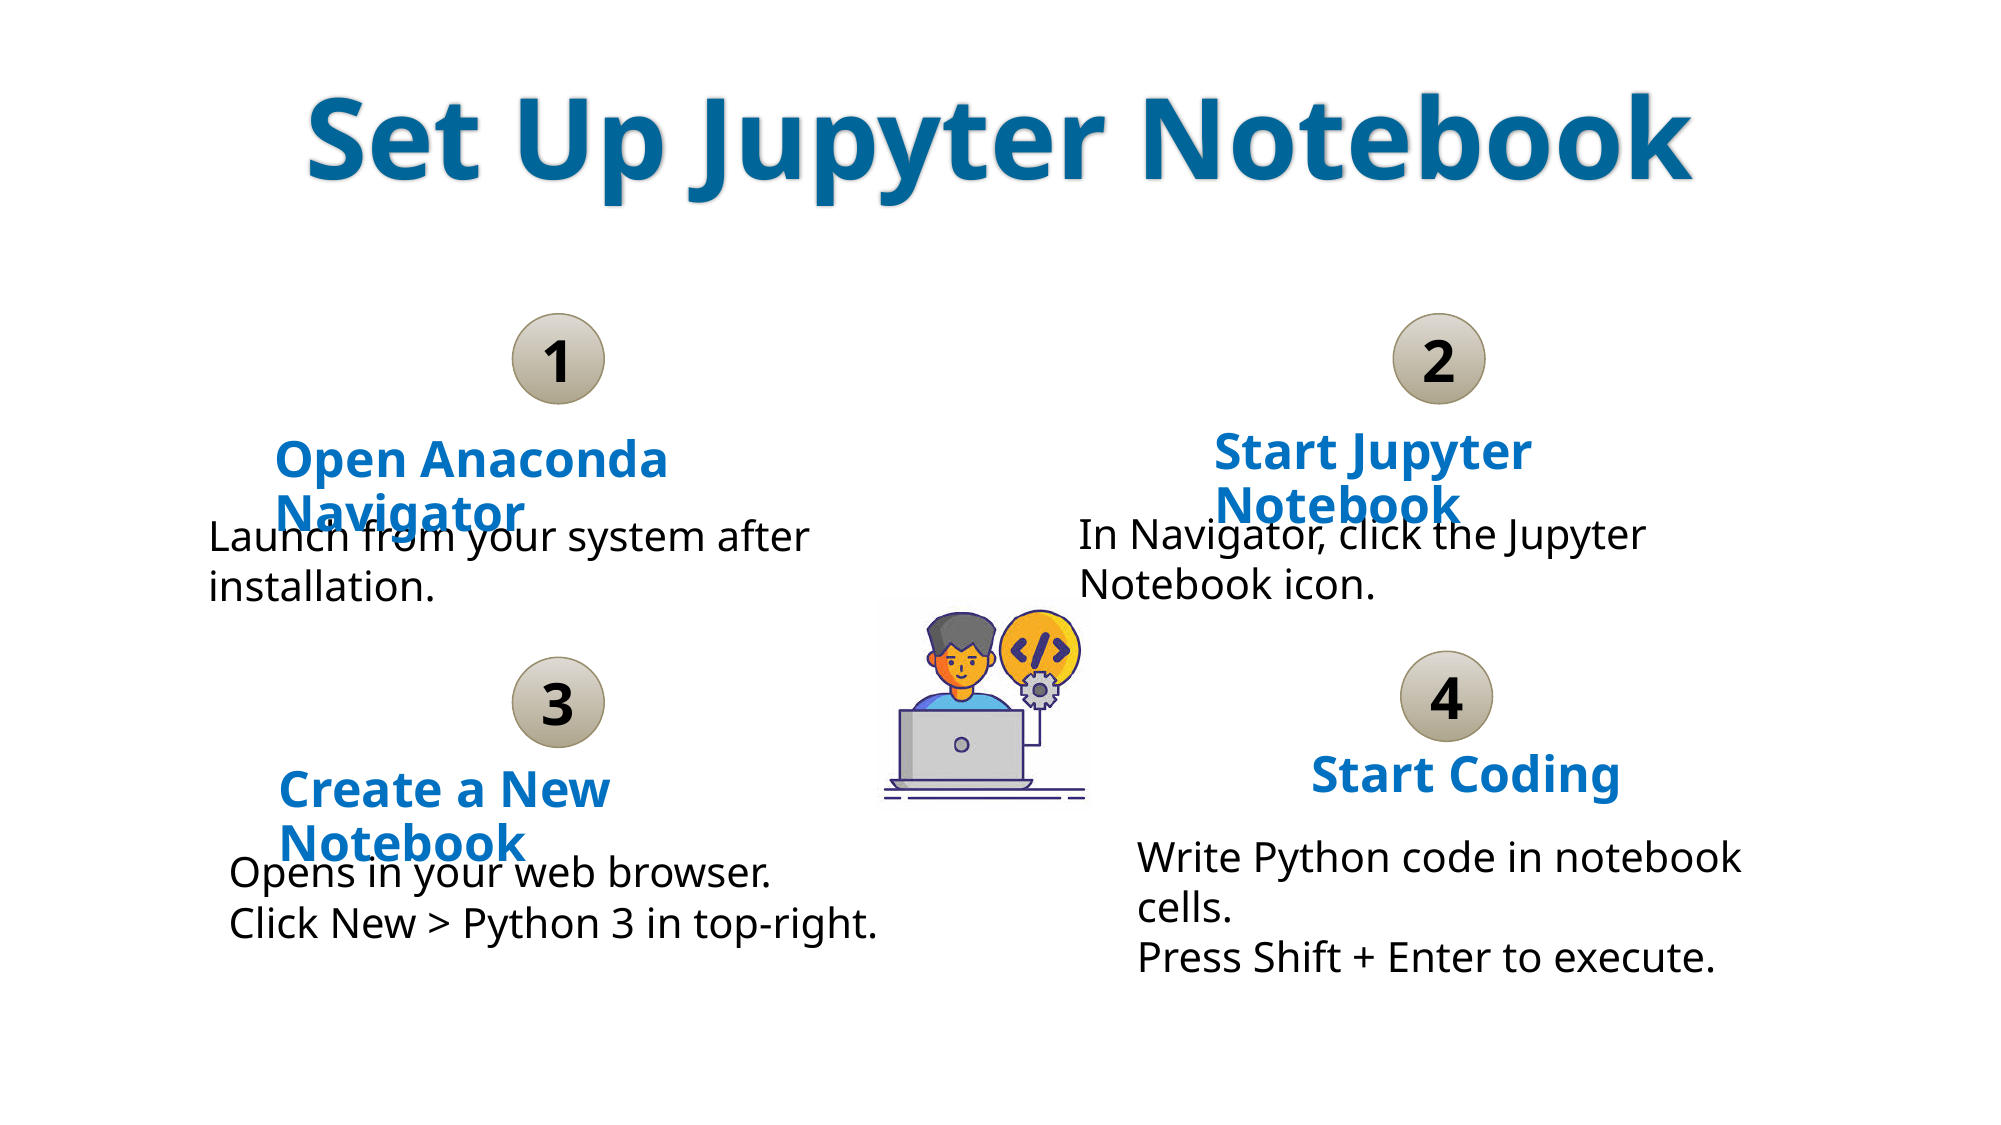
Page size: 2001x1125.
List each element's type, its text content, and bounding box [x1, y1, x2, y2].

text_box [193, 313, 954, 569]
title Set Up Jupyter Notebook [225, 16, 1775, 212]
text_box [213, 657, 901, 956]
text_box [1063, 313, 1867, 567]
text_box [1121, 651, 1809, 940]
picture [877, 597, 1091, 811]
